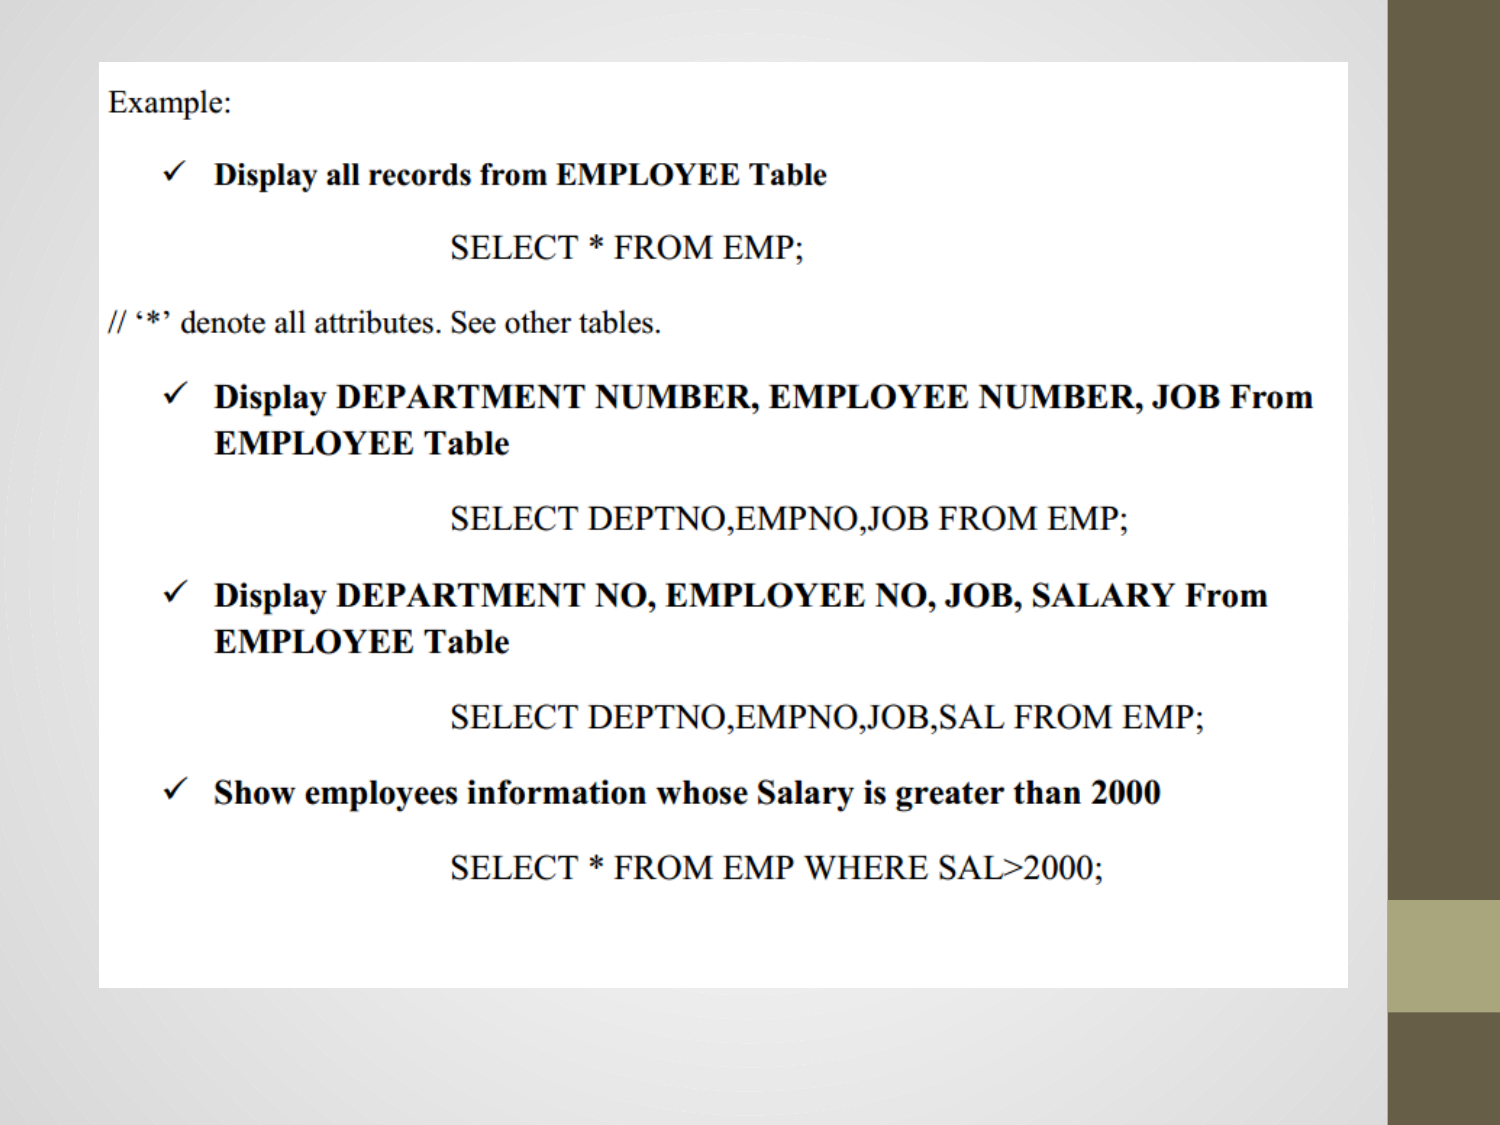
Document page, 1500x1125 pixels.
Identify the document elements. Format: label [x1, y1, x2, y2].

list [99, 62, 1348, 988]
